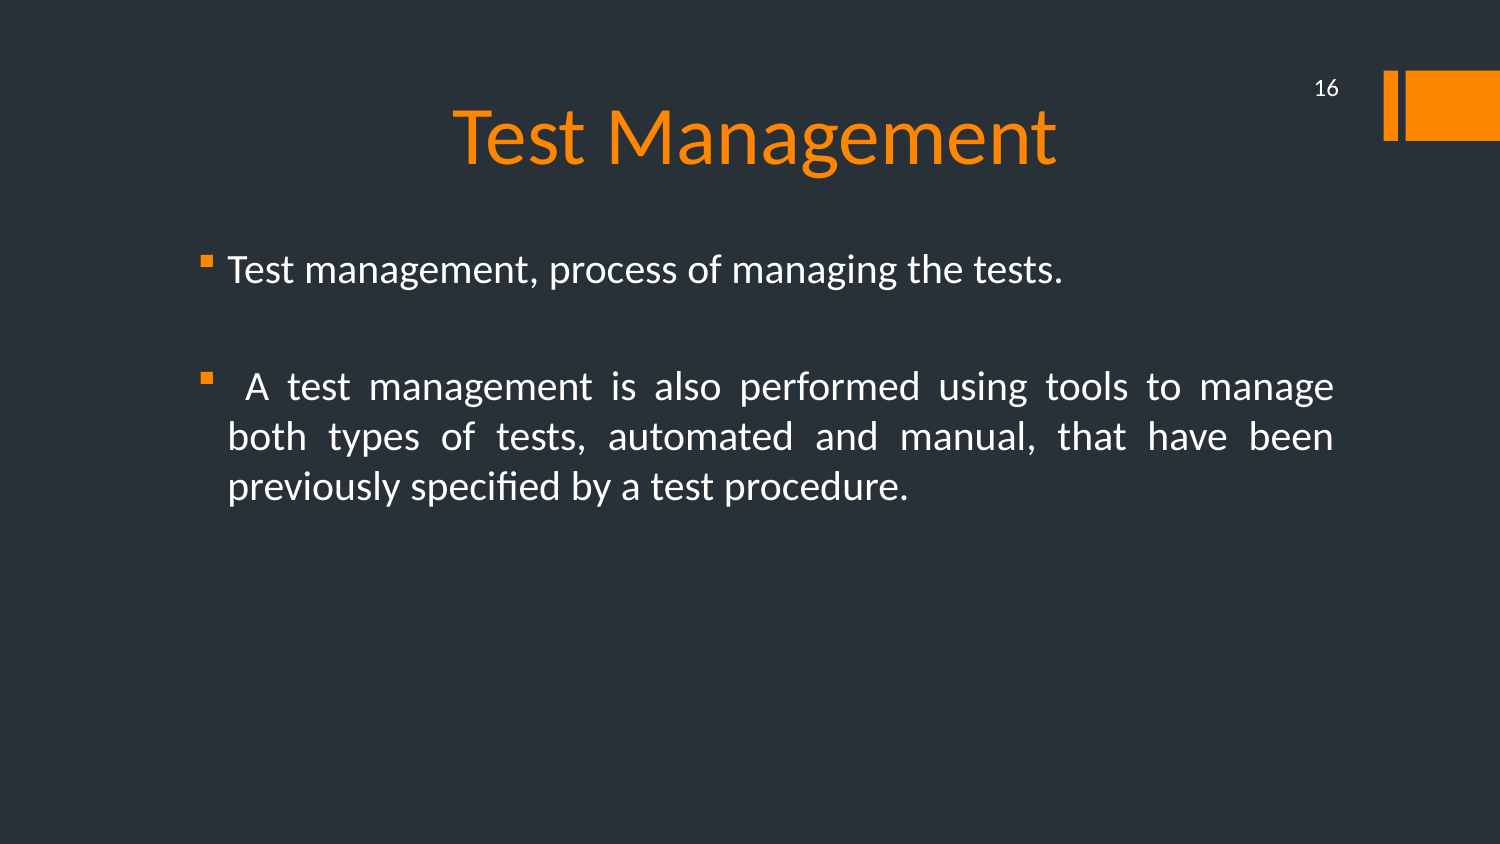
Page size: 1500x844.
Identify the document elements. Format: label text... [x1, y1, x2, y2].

slide_number 16 [1199, 67, 1355, 105]
title Test Management [437, 46, 1113, 189]
list Test management, process of managing the tests. A test management is also performed using tools to manage both types of tests, automated and manual, that have been previously specified by a test procedure. [174, 234, 1350, 777]
